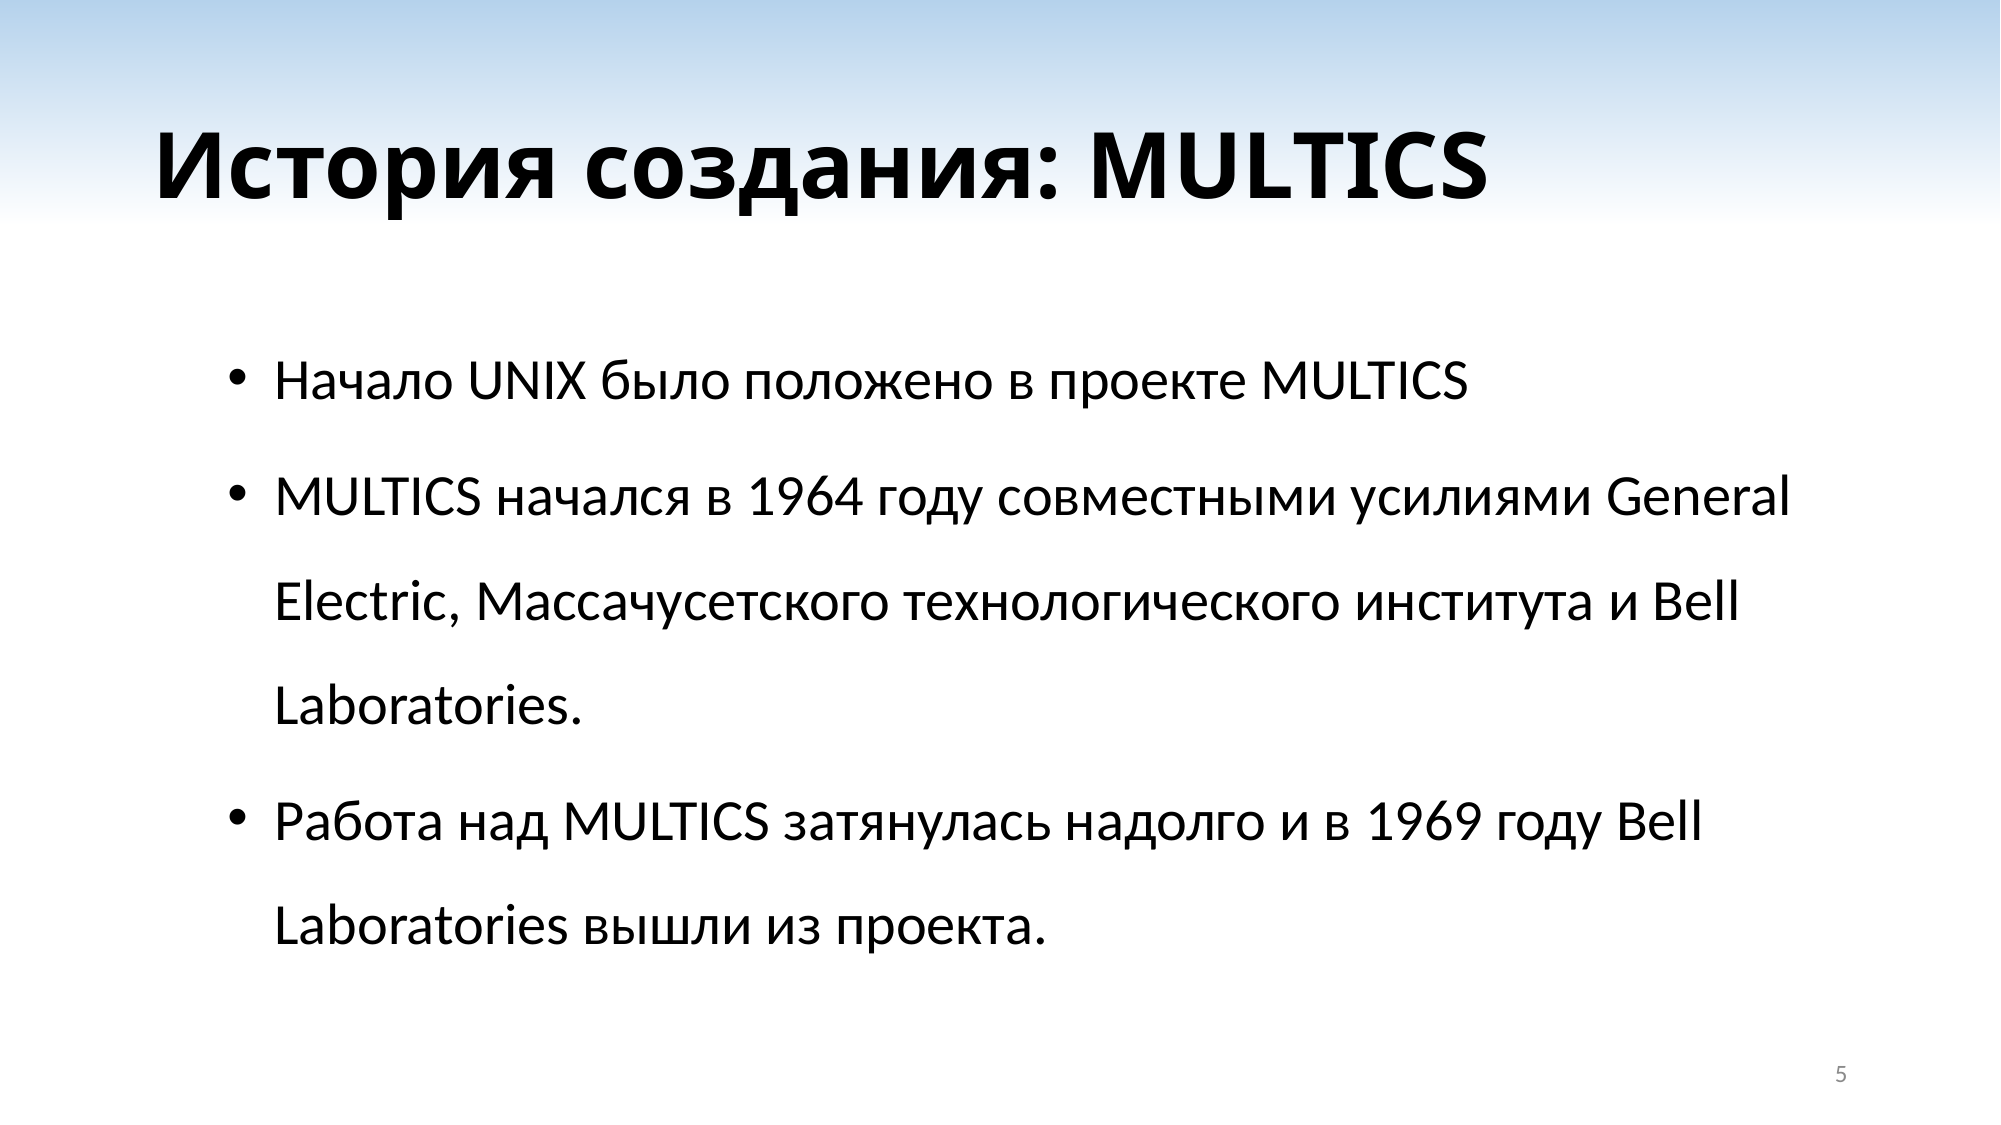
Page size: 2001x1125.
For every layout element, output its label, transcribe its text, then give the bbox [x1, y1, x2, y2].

list Начало UNIX было положено в проекте MULTICS MULTICS начался в 1964 году совместными усилиями General Electric, Массачусетского технологического института и Bell Laboratories. Работа над MULTICS затянулась надолго и в 1969 году Bell Laboratories вышли из проекта. [137, 299, 1863, 1014]
title История создания: MULTICS [137, 59, 1863, 278]
slide_number 5 [1412, 1042, 1863, 1103]
